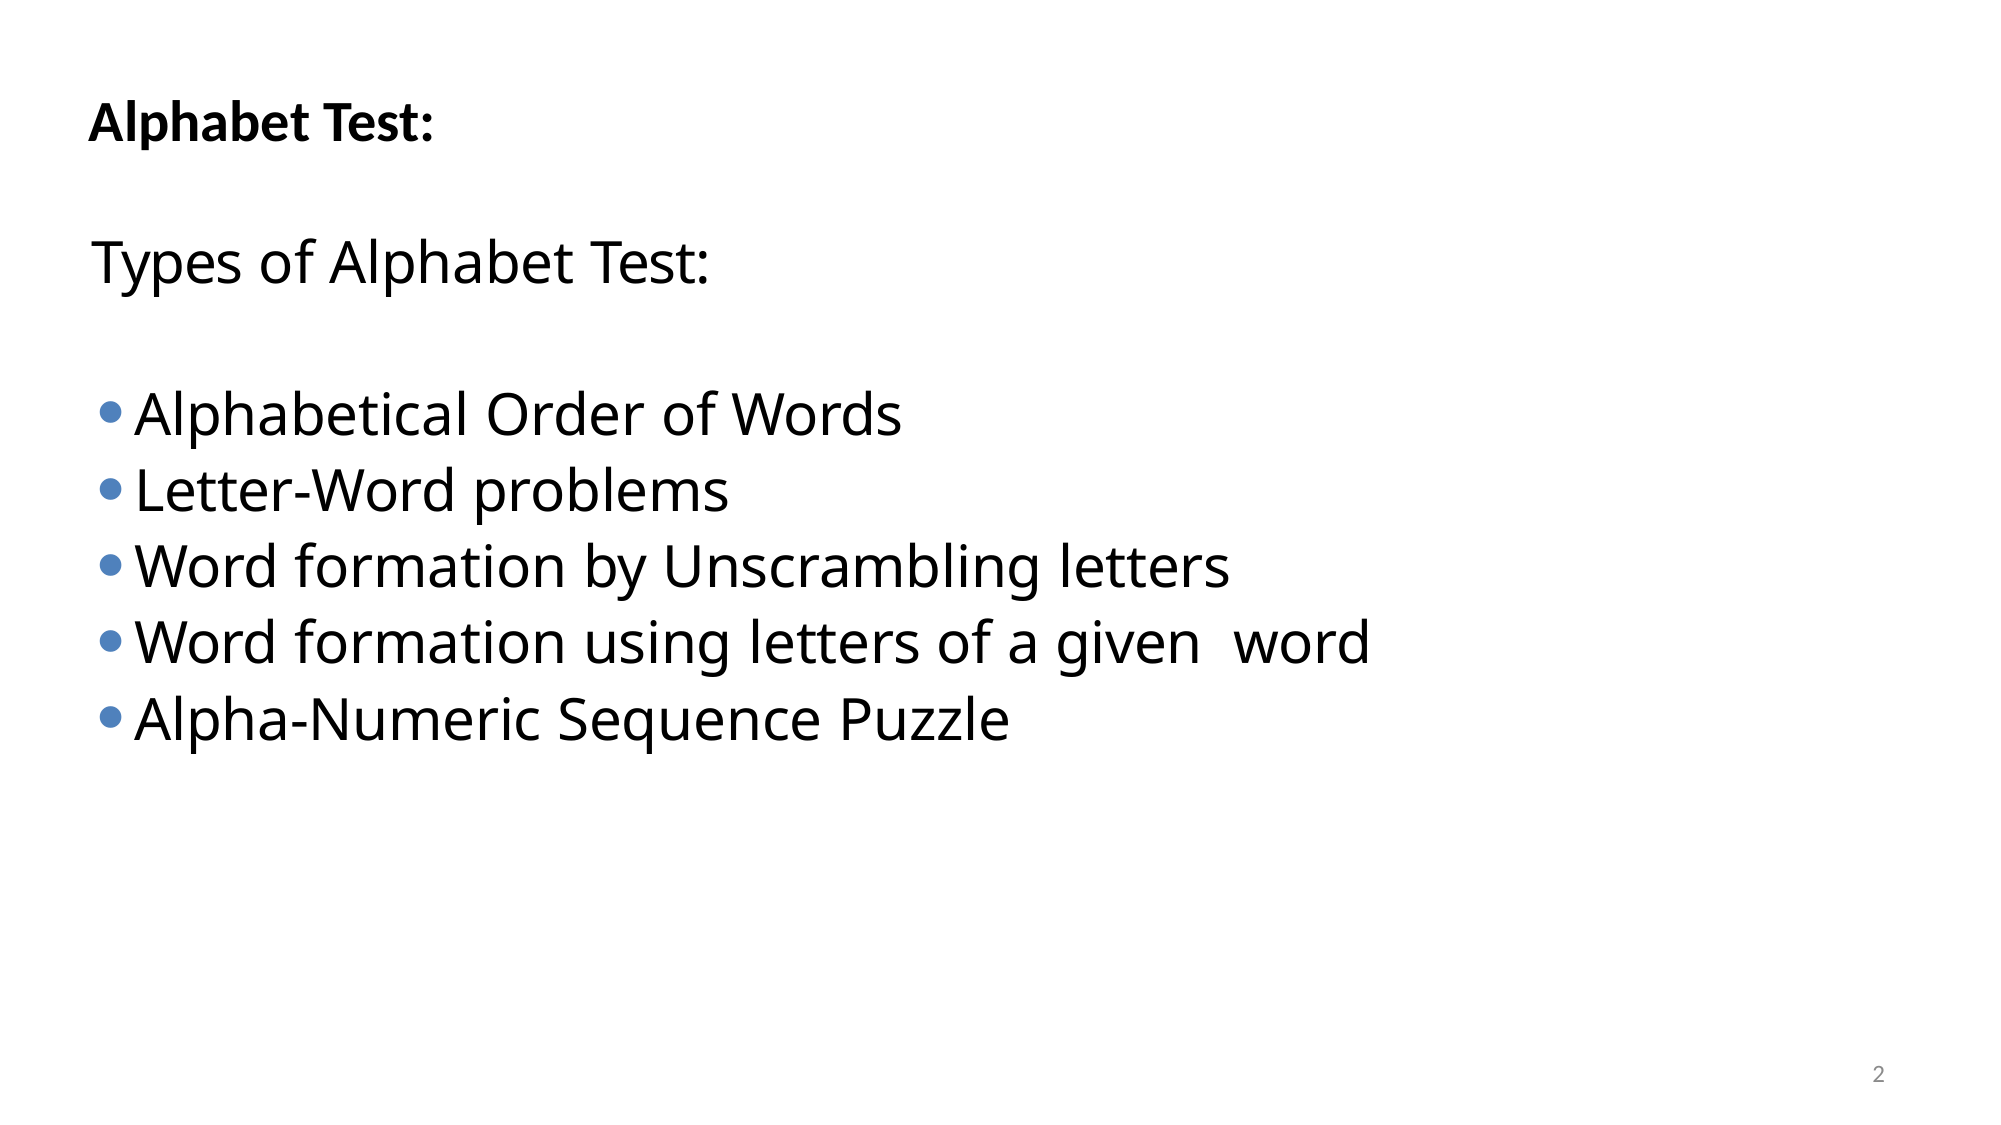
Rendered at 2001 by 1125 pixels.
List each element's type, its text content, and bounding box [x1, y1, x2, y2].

slide_number 2 [1433, 1042, 1900, 1103]
text_box Alphabet Test: Types of Alphabet Test: Alphabetical Order of Words Letter-Word problems Word formation by Unscrambling letters Word formation using letters of a given word Alpha-Numeric Sequence Puzzle [74, 75, 1927, 829]
